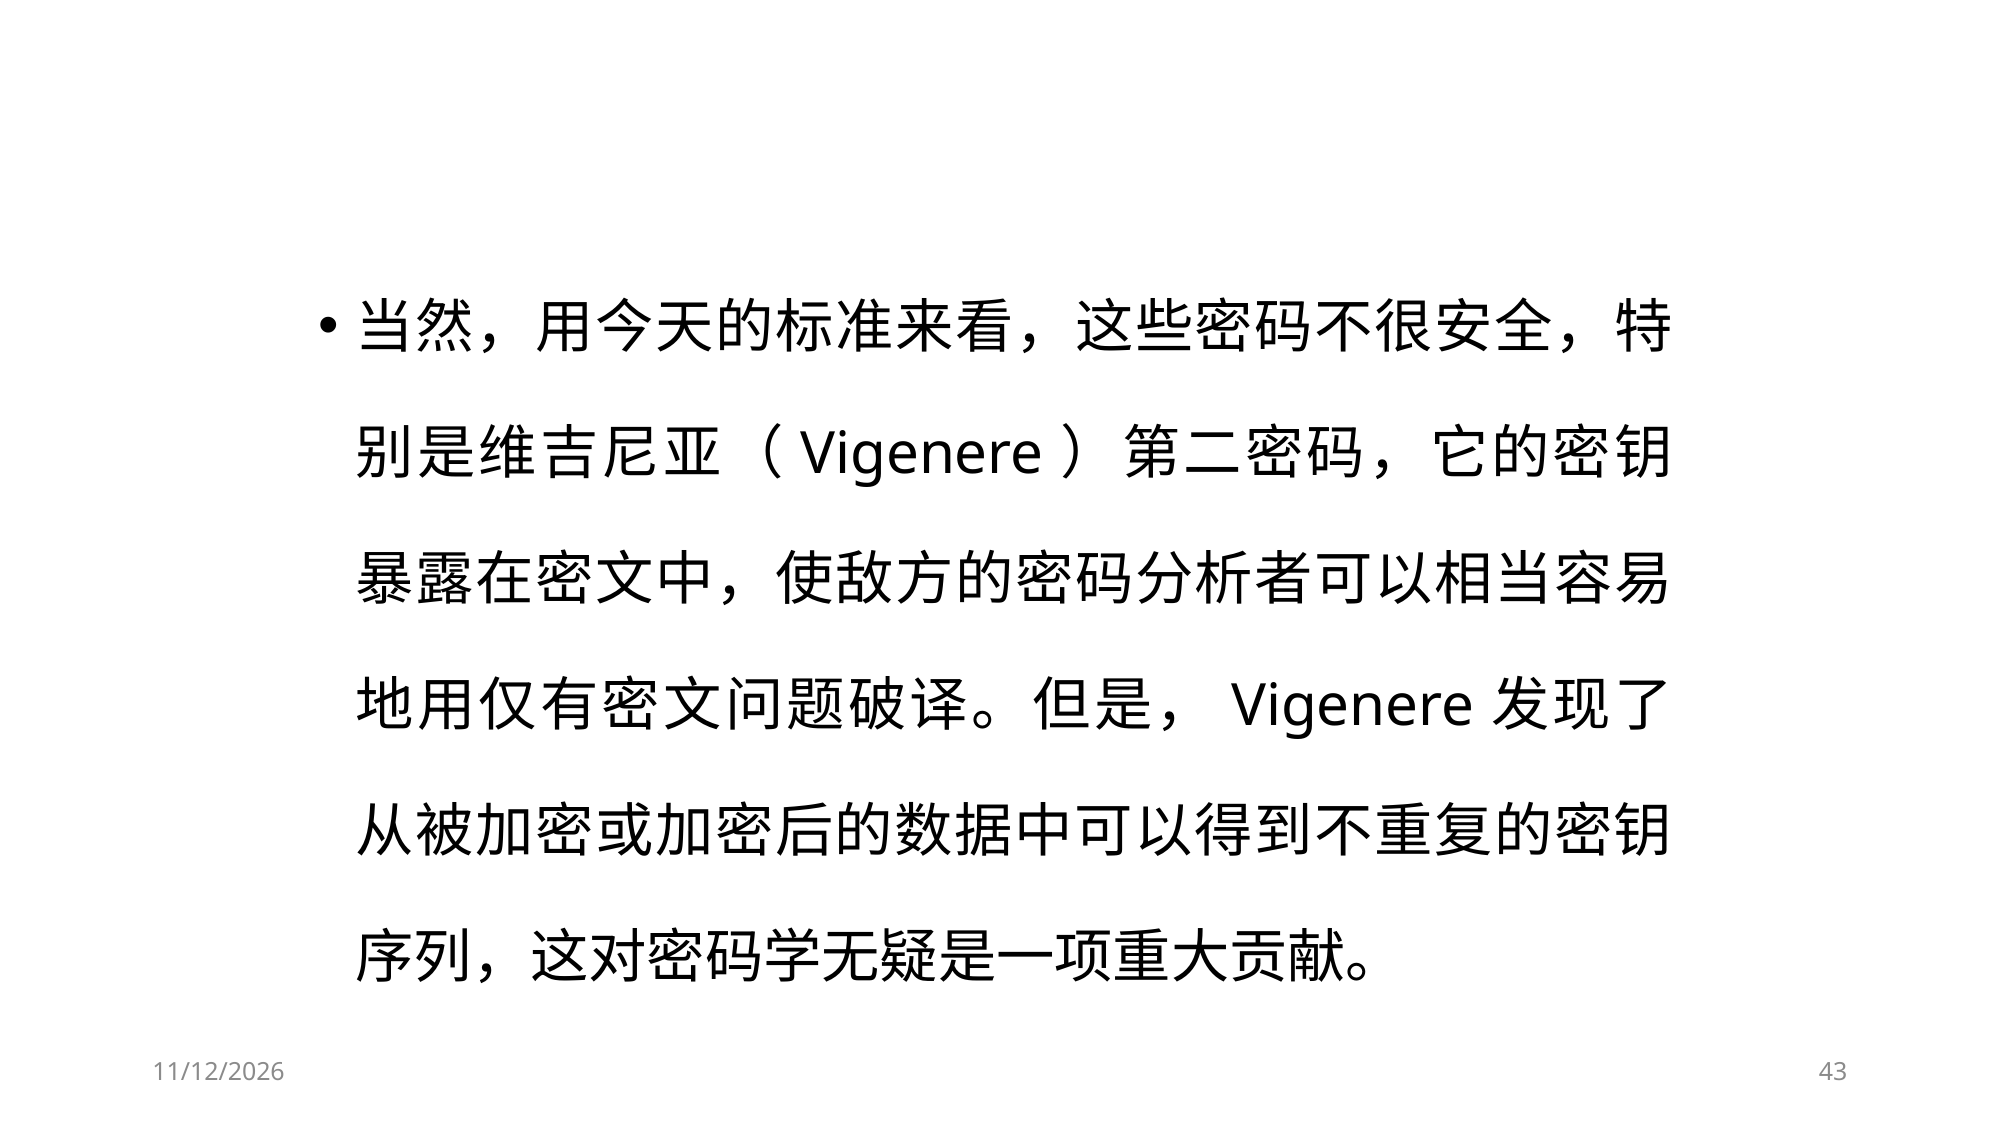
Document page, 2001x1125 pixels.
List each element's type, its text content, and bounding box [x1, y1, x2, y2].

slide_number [137, 1042, 588, 1103]
slide_number 43 [1412, 1042, 1863, 1103]
list 当然，用今天的标准来看，这些密码不很安全，特别是维吉尼亚（Vigenere）第二密码，它的密钥暴露在密文中，使敌方的密码分析者可以相当容易地用仅有密文问题破译。但是，Vigenere发现了从被加密或加密后的数据中可以得到不重复的密钥序列，这对密码学无疑是一项重大贡献。 [303, 226, 1688, 1071]
